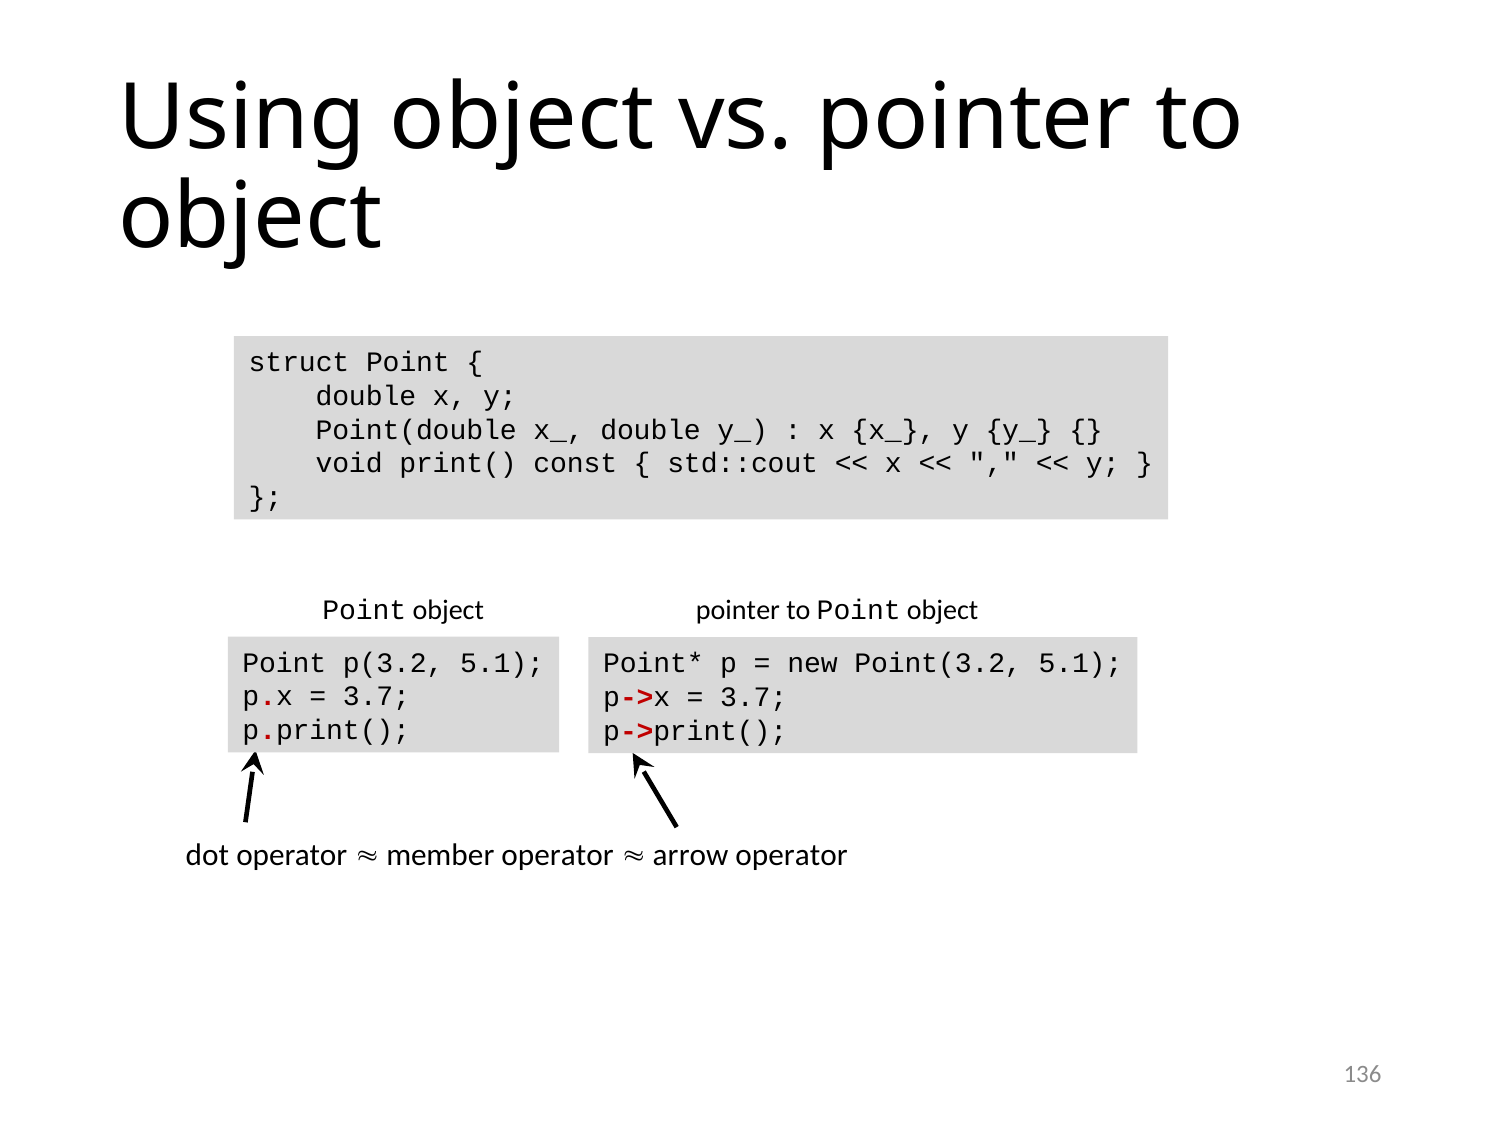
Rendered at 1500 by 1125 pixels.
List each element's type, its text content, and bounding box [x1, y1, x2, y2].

text_box struct Point { double x, y; Point(double x_, double y_) : x {x_}, y {y_} {} void print() const { std::cout << x << "," << y; } }; [233, 336, 1169, 520]
title Using object vs. pointer to object [103, 59, 1397, 278]
slide_number 136 [1059, 1042, 1397, 1103]
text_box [582, 583, 1143, 755]
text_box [224, 584, 563, 754]
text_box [177, 750, 857, 881]
